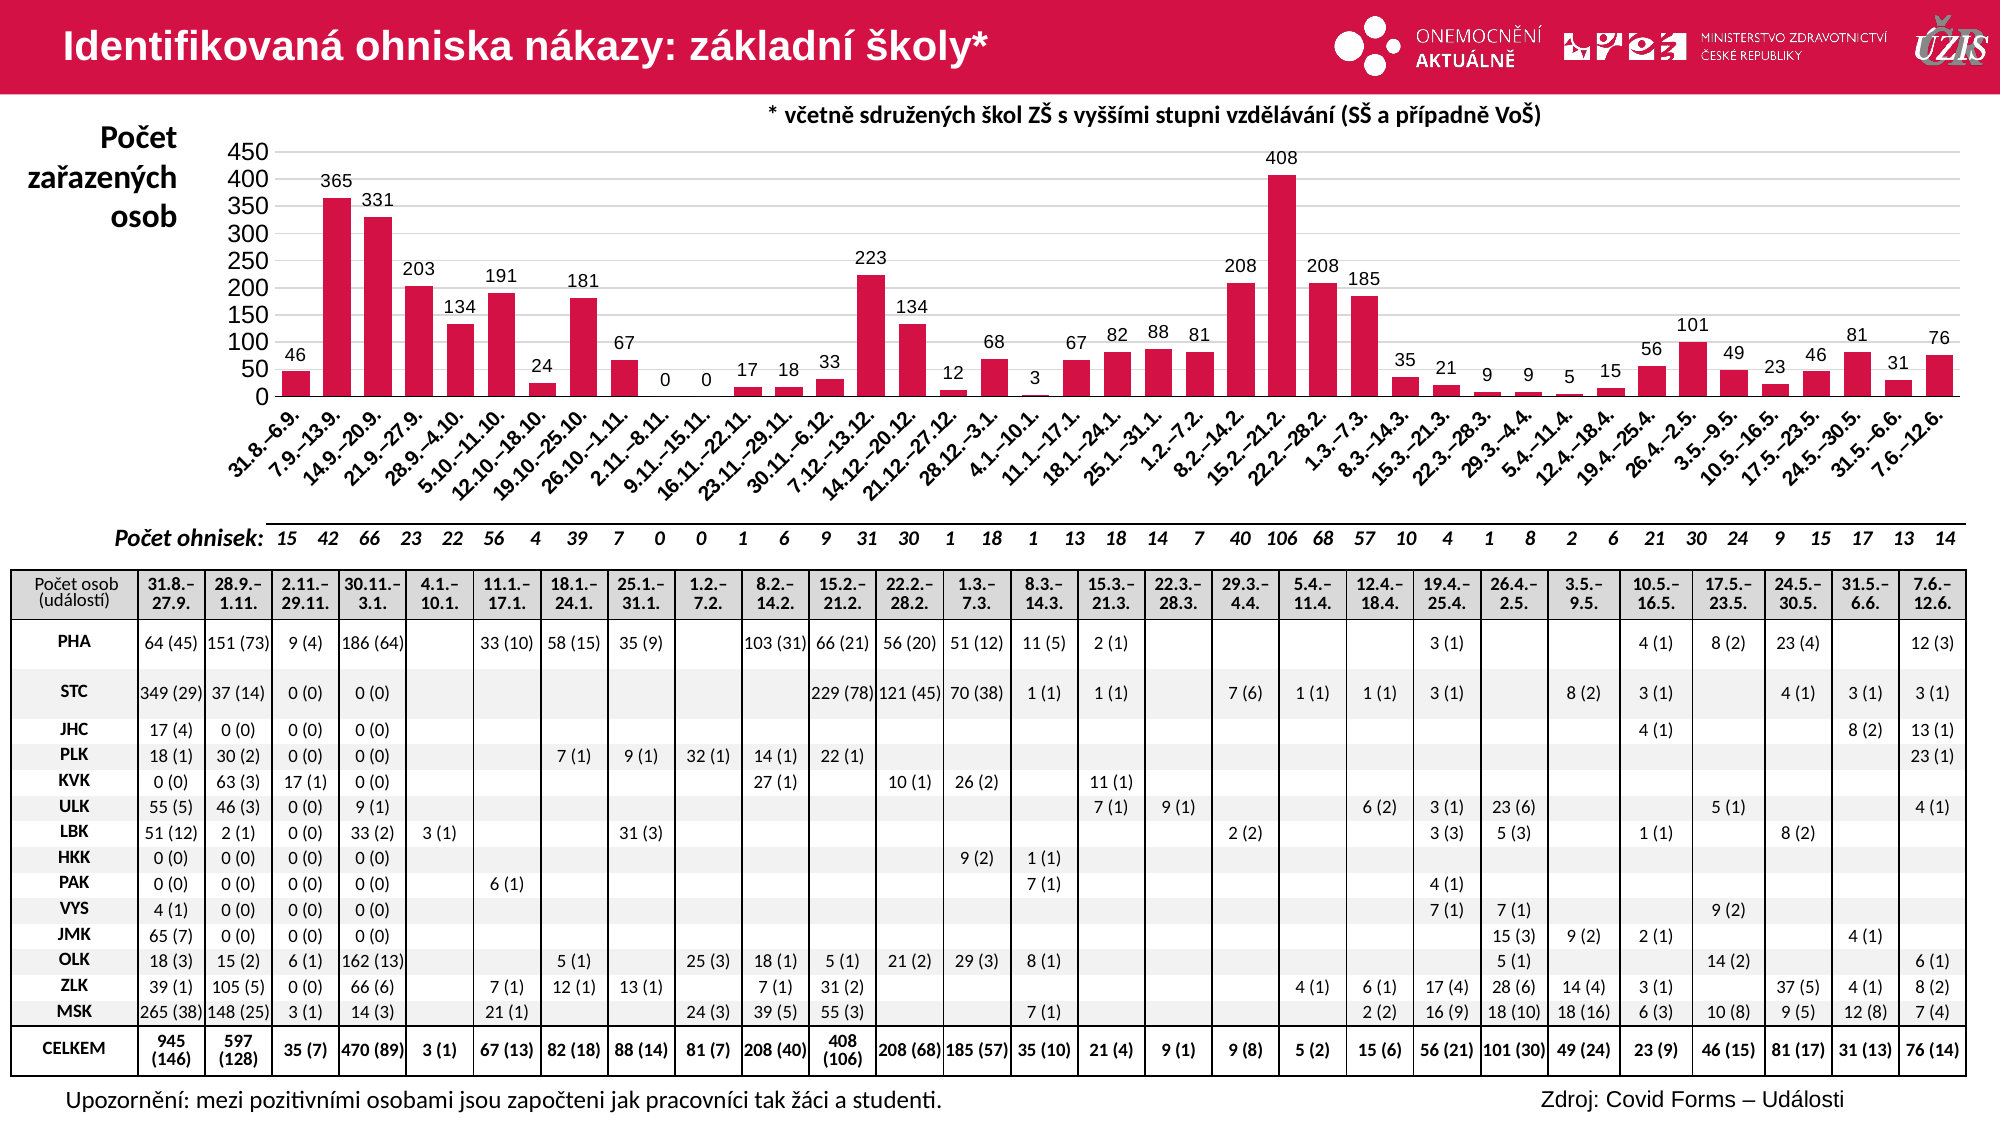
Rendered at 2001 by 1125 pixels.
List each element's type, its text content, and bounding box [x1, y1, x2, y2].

table_header 22.3.– 28.3. [1146, 571, 1211, 619]
table_cell 17 (4) [1414, 975, 1480, 1001]
table_cell 4 (1) [1833, 924, 1898, 949]
table_cell ZLK [12, 975, 137, 1001]
table_cell HKK [12, 847, 137, 873]
table_cell 3 (1) [407, 821, 473, 847]
table_header 15.3.– 21.3. [1079, 571, 1144, 619]
table_cell [743, 796, 808, 821]
table_cell [1549, 719, 1619, 744]
table_cell 0 (0) [340, 898, 405, 924]
table_cell [1213, 975, 1278, 1001]
table_cell 70 (38) [944, 669, 1010, 719]
table_cell 0 (0) [206, 873, 271, 898]
table_cell 6 (1) [273, 949, 338, 975]
table_cell [1347, 620, 1413, 669]
table_cell 0 (0) [206, 924, 271, 949]
table_cell 66 (21) [810, 620, 875, 669]
table_cell 208 (68) [877, 1027, 943, 1075]
table_header 19.4.– 25.4. [1414, 571, 1480, 619]
table_cell [810, 873, 875, 898]
table_header 11.1.– 17.1. [474, 571, 540, 619]
table_cell [1079, 847, 1144, 873]
table_cell [1766, 873, 1831, 898]
table_cell [407, 949, 473, 975]
table_cell 8 (1) [1012, 949, 1077, 975]
table_cell 3 (1) [1833, 669, 1898, 719]
table_cell 9 (5) [1766, 1001, 1831, 1025]
table_cell [1766, 744, 1831, 770]
table_cell 0 (0) [273, 821, 338, 847]
table_cell [1833, 873, 1898, 898]
picture [1563, 31, 1888, 60]
table_cell 265 (38) [139, 1001, 204, 1025]
table_cell 8 (2) [1900, 975, 1965, 1001]
table_header 39 [556, 540, 598, 556]
table_cell [407, 898, 473, 924]
table_cell 14 (4) [1549, 975, 1619, 1001]
table_header 0 [680, 540, 722, 556]
table_cell 1 (1) [1621, 821, 1692, 847]
table_cell 12 (8) [1833, 1001, 1898, 1025]
table_header 25.1.– 31.1. [609, 571, 674, 619]
table_cell [609, 873, 674, 898]
table_cell [743, 847, 808, 873]
table_cell [1213, 796, 1278, 821]
table_cell [676, 821, 741, 847]
table_cell [1414, 744, 1480, 770]
table_cell 0 (0) [340, 770, 405, 796]
text_box Počet zařazených osob [6, 107, 192, 242]
table_cell 55 (3) [810, 1001, 875, 1025]
table_cell 9 (4) [273, 620, 338, 669]
table_cell [1146, 744, 1211, 770]
table_cell [542, 898, 607, 924]
table_cell 76 (14) [1900, 1027, 1965, 1075]
table_cell [877, 744, 943, 770]
table_cell 11 (5) [1012, 620, 1077, 669]
table_cell [474, 847, 540, 873]
table_cell 5 (3) [1482, 821, 1547, 847]
table_cell 31 (3) [609, 821, 674, 847]
table_cell [1900, 898, 1965, 924]
table_header 1.3.– 7.3. [944, 571, 1010, 619]
table_cell 31 (2) [810, 975, 875, 1001]
table_cell STC [12, 669, 137, 719]
table_cell ULK [12, 796, 137, 821]
table_cell [1347, 873, 1413, 898]
table_cell 8 (2) [1833, 719, 1898, 744]
table_cell 21 (1) [474, 1001, 540, 1025]
table_cell [542, 669, 607, 719]
table_cell [542, 847, 607, 873]
table_cell [877, 975, 943, 1001]
table_header 1.2.– 7.2. [676, 571, 741, 619]
text_box * včetně sdružených škol ZŠ s vyššími stupni vzdělávání (SŠ a případně VoŠ) [751, 90, 1565, 107]
table_cell [1621, 949, 1692, 975]
table_cell 23 (1) [1900, 744, 1965, 770]
table_cell 58 (15) [542, 620, 607, 669]
table_cell KVK [12, 770, 137, 796]
table_cell [1482, 620, 1547, 669]
table_header 56 [473, 540, 515, 556]
table_cell [1146, 949, 1211, 975]
table_cell [944, 924, 1010, 949]
table_cell [1900, 847, 1965, 873]
table_cell 6 (2) [1347, 796, 1413, 821]
table_cell [1347, 847, 1413, 873]
table_cell [877, 796, 943, 821]
table_cell [810, 898, 875, 924]
table_cell 37 (14) [206, 669, 271, 719]
table_header 2.11.– 29.11. [273, 571, 338, 619]
table_cell 11 (1) [1079, 770, 1144, 796]
table_cell [1079, 949, 1144, 975]
table_cell VYS [12, 898, 137, 924]
table_cell MSK [12, 1001, 137, 1025]
table_cell [1549, 949, 1619, 975]
table_cell 64 (45) [139, 620, 204, 669]
table_cell [877, 821, 943, 847]
table_header 24 [1717, 540, 1758, 556]
table_cell 23 (6) [1482, 796, 1547, 821]
table_cell 24 (3) [676, 1001, 741, 1025]
table_header 10 [1385, 540, 1427, 556]
table_cell CELKEM [12, 1027, 137, 1075]
table_cell 32 (1) [676, 744, 741, 770]
table_cell [407, 744, 473, 770]
table_cell [1213, 770, 1278, 796]
table_cell [1414, 770, 1480, 796]
table_cell [676, 770, 741, 796]
table_header 31.8.–27.9. [139, 571, 204, 619]
table_cell 13 (1) [609, 975, 674, 1001]
table_cell 21 (4) [1079, 1027, 1144, 1075]
table_cell 35 (10) [1012, 1027, 1077, 1075]
table_header 3.5.– 9.5. [1549, 571, 1619, 619]
table_cell [1146, 669, 1211, 719]
table_cell 17 (4) [139, 719, 204, 744]
table_cell 0 (0) [273, 924, 338, 949]
table_cell [1280, 949, 1346, 975]
table_cell 162 (13) [340, 949, 405, 975]
table_cell 10 (8) [1693, 1001, 1764, 1025]
table_cell [1012, 975, 1077, 1001]
table_cell [877, 719, 943, 744]
table_cell [1482, 669, 1547, 719]
table_cell 5 (1) [1482, 949, 1547, 975]
table_cell [810, 924, 875, 949]
table_cell 35 (9) [609, 620, 674, 669]
table_cell [407, 669, 473, 719]
table_cell 3 (1) [407, 1027, 473, 1075]
table_cell 9 (1) [340, 796, 405, 821]
table_cell 1 (1) [1079, 669, 1144, 719]
table_cell 23 (9) [1621, 1027, 1692, 1075]
table_header 5.4.– 11.4. [1280, 571, 1346, 619]
table_cell [609, 949, 674, 975]
table_cell 0 (0) [273, 669, 338, 719]
table_cell [1900, 873, 1965, 898]
table_cell OLK [12, 949, 137, 975]
table_cell [1280, 719, 1346, 744]
table_cell 5 (2) [1280, 1027, 1346, 1075]
table_cell 2 (2) [1347, 1001, 1413, 1025]
table_cell 4 (1) [1833, 975, 1898, 1001]
table_cell [609, 796, 674, 821]
table_cell [944, 719, 1010, 744]
table_cell 33 (2) [340, 821, 405, 847]
table_cell 18 (3) [139, 949, 204, 975]
table_header 9 [805, 540, 846, 556]
table_cell [1621, 796, 1692, 821]
table_cell 3 (3) [1414, 821, 1480, 847]
table_cell 148 (25) [206, 1001, 271, 1025]
table_cell 28 (6) [1482, 975, 1547, 1001]
table_cell [542, 821, 607, 847]
table_cell [1833, 898, 1898, 924]
table_cell 18 (16) [1549, 1001, 1619, 1025]
table_cell [1012, 898, 1077, 924]
table_header 21 [1634, 540, 1675, 556]
table_cell 63 (3) [206, 770, 271, 796]
table_cell [1414, 924, 1480, 949]
table_cell [407, 770, 473, 796]
table_cell [1621, 898, 1692, 924]
table_cell [1766, 847, 1831, 873]
table_cell 3 (1) [1900, 669, 1965, 719]
table_cell 1 (1) [1280, 669, 1346, 719]
table_cell 46 (3) [206, 796, 271, 821]
table_cell 18 (1) [743, 949, 808, 975]
table_cell 12 (3) [1900, 620, 1965, 669]
table_cell [407, 924, 473, 949]
table_cell 0 (0) [340, 669, 405, 719]
table_cell [1693, 669, 1764, 719]
table_cell [743, 669, 808, 719]
table_cell 9 (1) [1146, 796, 1211, 821]
table_cell [676, 719, 741, 744]
table_cell [474, 821, 540, 847]
table_cell 22 (1) [810, 744, 875, 770]
table_cell [1012, 821, 1077, 847]
table_header 14 [1136, 540, 1178, 556]
table_cell 67 (13) [474, 1027, 540, 1075]
table_cell 26 (2) [944, 770, 1010, 796]
table_cell [1079, 744, 1144, 770]
table_cell 37 (5) [1766, 975, 1831, 1001]
table_header 4 [515, 540, 556, 556]
table_cell [1280, 770, 1346, 796]
table_header 18 [971, 540, 1012, 556]
table_header 7 [598, 540, 639, 556]
table_header 15 [1800, 540, 1841, 556]
table_cell [1482, 719, 1547, 744]
table_cell 39 (1) [139, 975, 204, 1001]
table_cell [676, 620, 741, 669]
table_cell [1693, 873, 1764, 898]
table_cell 30 (2) [206, 744, 271, 770]
table_cell [877, 1001, 943, 1025]
table_cell [407, 1001, 473, 1025]
table_cell [1012, 796, 1077, 821]
table_cell [810, 847, 875, 873]
table_cell [542, 796, 607, 821]
table_cell 7 (6) [1213, 669, 1278, 719]
table_cell 0 (0) [340, 719, 405, 744]
table_cell [1482, 873, 1547, 898]
table_cell [1213, 924, 1278, 949]
table_cell [944, 1001, 1010, 1025]
table_cell 0 (0) [273, 744, 338, 770]
table_cell [609, 669, 674, 719]
table_cell [542, 719, 607, 744]
picture [1359, 16, 1542, 76]
table_cell 9 (1) [609, 744, 674, 770]
table_cell [676, 669, 741, 719]
table_cell 7 (1) [1482, 898, 1547, 924]
table_header 4 [1427, 540, 1468, 556]
table_cell 7 (1) [1414, 898, 1480, 924]
table_cell 56 (20) [877, 620, 943, 669]
table_cell [1693, 975, 1764, 1001]
table_cell [1900, 770, 1965, 796]
table_cell 2 (1) [1621, 924, 1692, 949]
table_cell [609, 719, 674, 744]
table_cell 597 (128) [206, 1027, 271, 1075]
picture [1915, 15, 1989, 66]
table_cell 81 (7) [676, 1027, 741, 1075]
table_cell 4 (1) [1621, 719, 1692, 744]
table_cell [1693, 719, 1764, 744]
table_header 6 [1592, 540, 1634, 556]
table_cell 0 (0) [340, 847, 405, 873]
table_cell 0 (0) [273, 975, 338, 1001]
table_cell 103 (31) [743, 620, 808, 669]
table_cell [944, 975, 1010, 1001]
table_cell 7 (1) [1012, 873, 1077, 898]
table_header 22 [432, 540, 473, 556]
table_cell [542, 770, 607, 796]
table_cell [877, 898, 943, 924]
table_cell 55 (5) [139, 796, 204, 821]
table_cell [743, 898, 808, 924]
table_cell [1280, 924, 1346, 949]
table_cell [1549, 796, 1619, 821]
table_header 15.2.– 21.2. [810, 571, 875, 619]
table_cell [1012, 744, 1077, 770]
table_cell [1414, 847, 1480, 873]
table_cell [609, 898, 674, 924]
table_cell 16 (9) [1414, 1001, 1480, 1025]
table_cell [676, 796, 741, 821]
table_cell 9 (8) [1213, 1027, 1278, 1075]
table_header 68 [1302, 540, 1344, 556]
table_cell 4 (1) [1280, 975, 1346, 1001]
table_cell 6 (1) [1900, 949, 1965, 975]
table_cell [542, 873, 607, 898]
table_cell JHC [12, 719, 137, 744]
table_header Počet ohnisek: [111, 524, 266, 556]
table_cell 5 (1) [542, 949, 607, 975]
table_cell [743, 821, 808, 847]
table_cell [743, 873, 808, 898]
table_cell 7 (1) [1079, 796, 1144, 821]
table_cell [1833, 620, 1898, 669]
table_cell [1766, 770, 1831, 796]
table_cell 25 (3) [676, 949, 741, 975]
table_cell [609, 924, 674, 949]
table_header 15 [266, 540, 307, 556]
table_cell 33 (10) [474, 620, 540, 669]
table_cell 0 (0) [273, 873, 338, 898]
table_header 26.4.– 2.5. [1482, 571, 1547, 619]
table_cell [1833, 744, 1898, 770]
table_cell [1146, 975, 1211, 1001]
table_cell 7 (4) [1900, 1001, 1965, 1025]
table_cell 8 (2) [1766, 821, 1831, 847]
table_cell PLK [12, 744, 137, 770]
table_cell [474, 924, 540, 949]
table_cell [1079, 1001, 1144, 1025]
table_cell 3 (1) [273, 1001, 338, 1025]
table_cell [944, 821, 1010, 847]
table_header 14 [1924, 540, 1966, 556]
table_cell [676, 873, 741, 898]
table_cell [1280, 873, 1346, 898]
table_cell [1549, 821, 1619, 847]
table_cell [609, 1001, 674, 1025]
table_cell 3 (1) [1414, 620, 1480, 669]
table_cell 0 (0) [340, 873, 405, 898]
table_header 7.6.– 12.6. [1900, 571, 1965, 619]
table_cell [676, 924, 741, 949]
table_cell [1549, 847, 1619, 873]
table_cell 0 (0) [340, 744, 405, 770]
table_cell [474, 898, 540, 924]
table_cell [542, 1001, 607, 1025]
table_cell [1280, 796, 1346, 821]
table_cell 4 (1) [139, 898, 204, 924]
table_cell [1414, 949, 1480, 975]
table_cell [407, 620, 473, 669]
table_cell 18 (1) [139, 744, 204, 770]
table_cell 3 (1) [1621, 669, 1692, 719]
table_cell [1347, 924, 1413, 949]
table_cell [944, 873, 1010, 898]
table_cell [407, 796, 473, 821]
table_header 4.1.– 10.1. [407, 571, 473, 619]
table_cell [1766, 898, 1831, 924]
table_cell [1213, 620, 1278, 669]
table_header 106 [1261, 540, 1302, 556]
table_cell [1280, 744, 1346, 770]
table_cell 0 (0) [206, 719, 271, 744]
table_cell [1347, 821, 1413, 847]
table_cell 8 (2) [1549, 669, 1619, 719]
table_cell [407, 847, 473, 873]
table_cell 9 (2) [944, 847, 1010, 873]
table_header 23 [390, 540, 432, 556]
table_cell 1 (1) [1347, 669, 1413, 719]
table_cell [1213, 1001, 1278, 1025]
table_cell 0 (0) [273, 898, 338, 924]
table_cell 15 (2) [206, 949, 271, 975]
table_cell 470 (89) [340, 1027, 405, 1075]
table_cell 10 (1) [877, 770, 943, 796]
table_header 12.4.– 18.4. [1347, 571, 1413, 619]
table_cell [609, 847, 674, 873]
table_cell 15 (3) [1482, 924, 1547, 949]
table_cell [1621, 744, 1692, 770]
table_cell [1766, 796, 1831, 821]
table_cell [474, 669, 540, 719]
table_header 1 [722, 540, 763, 556]
table_header 57 [1344, 540, 1385, 556]
table_cell PHA [12, 620, 137, 669]
table_header 6 [763, 540, 805, 556]
table_cell 101 (30) [1482, 1027, 1547, 1075]
table_header 42 [307, 540, 349, 556]
table_cell [944, 744, 1010, 770]
table_cell [1347, 719, 1413, 744]
table_cell [1146, 898, 1211, 924]
table_cell 8 (2) [1693, 620, 1764, 669]
table_cell [407, 975, 473, 1001]
table_cell [1693, 821, 1764, 847]
table_cell [1146, 924, 1211, 949]
table_cell [810, 821, 875, 847]
table_cell [1693, 744, 1764, 770]
table_cell [1833, 770, 1898, 796]
table_header 66 [349, 540, 390, 556]
chart [192, 107, 1985, 540]
table_cell [1693, 924, 1764, 949]
table_header 0 [639, 540, 680, 556]
table_header 30.11.– 3.1. [340, 571, 405, 619]
table_cell [1213, 847, 1278, 873]
table_header 24.5.– 30.5. [1766, 571, 1831, 619]
table_cell [1621, 847, 1692, 873]
table_cell [944, 796, 1010, 821]
table_cell [810, 796, 875, 821]
table_header 7 [1178, 540, 1219, 556]
table_cell [676, 847, 741, 873]
table_cell 7 (1) [542, 744, 607, 770]
table_cell 0 (0) [206, 898, 271, 924]
table_cell PAK [12, 873, 137, 898]
table_cell [1482, 847, 1547, 873]
table_cell [474, 949, 540, 975]
table_cell 9 (2) [1693, 898, 1764, 924]
table_cell 2 (2) [1213, 821, 1278, 847]
table_cell [1549, 744, 1619, 770]
table_cell 27 (1) [743, 770, 808, 796]
table_cell [1146, 1001, 1211, 1025]
table_cell [676, 975, 741, 1001]
table_header 31.5.– 6.6. [1833, 571, 1898, 619]
table_cell [1280, 847, 1346, 873]
table_cell 4 (1) [1621, 620, 1692, 669]
table_cell 208 (40) [743, 1027, 808, 1075]
table_cell [1900, 821, 1965, 847]
table_cell [1693, 847, 1764, 873]
table_cell [1693, 770, 1764, 796]
table_cell 7 (1) [1012, 1001, 1077, 1025]
table_cell 66 (6) [340, 975, 405, 1001]
table_cell [474, 719, 540, 744]
table_header 13 [1054, 540, 1095, 556]
table_cell 51 (12) [139, 821, 204, 847]
text_box Zdroj: Covid Forms – Události [1401, 1076, 1984, 1119]
table_cell 0 (0) [139, 770, 204, 796]
table_cell 39 (5) [743, 1001, 808, 1025]
table_cell [609, 770, 674, 796]
table_cell [1012, 719, 1077, 744]
table_cell [1146, 873, 1211, 898]
table_cell [1347, 898, 1413, 924]
table_header 8.2.– 14.2. [743, 571, 808, 619]
table_header 18.1.– 24.1. [542, 571, 607, 619]
table_cell [1833, 847, 1898, 873]
table_cell 0 (0) [273, 719, 338, 744]
table_header 2 [1551, 540, 1592, 556]
table_cell [1012, 770, 1077, 796]
table_cell 0 (0) [340, 924, 405, 949]
table_header 9 [1758, 540, 1800, 556]
table_cell [407, 719, 473, 744]
table_cell [542, 924, 607, 949]
table_cell 0 (0) [273, 796, 338, 821]
table_cell [474, 796, 540, 821]
table_cell 7 (1) [474, 975, 540, 1001]
table_cell 82 (18) [542, 1027, 607, 1075]
table_cell 0 (0) [206, 847, 271, 873]
table_cell [1621, 873, 1692, 898]
table_cell 229 (78) [810, 669, 875, 719]
table_cell 15 (6) [1347, 1027, 1413, 1075]
table_header 13 [1883, 540, 1924, 556]
table_cell [1549, 873, 1619, 898]
table_cell 35 (7) [273, 1027, 338, 1075]
table_cell 56 (21) [1414, 1027, 1480, 1075]
table_cell 51 (12) [944, 620, 1010, 669]
table_cell 14 (2) [1693, 949, 1764, 975]
table_cell [1280, 1001, 1346, 1025]
table_header 17.5.– 23.5. [1693, 571, 1764, 619]
table_cell [1621, 770, 1692, 796]
table_cell 105 (5) [206, 975, 271, 1001]
table_cell 4 (1) [1900, 796, 1965, 821]
table_cell [1280, 821, 1346, 847]
table_cell 3 (1) [1414, 796, 1480, 821]
table_cell [1414, 719, 1480, 744]
table_header 8 [1510, 540, 1551, 556]
table_cell [1079, 898, 1144, 924]
table_header 8.3.– 14.3. [1012, 571, 1077, 619]
table_cell [1280, 898, 1346, 924]
table_cell 3 (1) [1621, 975, 1692, 1001]
table_cell [743, 719, 808, 744]
table_cell [1213, 719, 1278, 744]
table_cell LBK [12, 821, 137, 847]
table_cell [1900, 924, 1965, 949]
table_cell [1347, 744, 1413, 770]
table_cell 5 (1) [810, 949, 875, 975]
table_cell 1 (1) [1012, 669, 1077, 719]
table_cell 151 (73) [206, 620, 271, 669]
table_cell [1766, 949, 1831, 975]
table_cell 4 (1) [1414, 873, 1480, 898]
table_cell 29 (3) [944, 949, 1010, 975]
table_cell [810, 719, 875, 744]
table_header 1 [929, 540, 971, 556]
table_cell 12 (1) [542, 975, 607, 1001]
table_cell [877, 847, 943, 873]
table_cell [676, 898, 741, 924]
table_cell 6 (1) [474, 873, 540, 898]
table_cell [1146, 620, 1211, 669]
text_box Upozornění: mezi pozitivními osobami jsou započteni jak pracovníci tak žáci a studenti. [50, 1077, 1330, 1121]
table_cell 349 (29) [139, 669, 204, 719]
table_cell 945 (146) [139, 1027, 204, 1075]
table_cell [1347, 949, 1413, 975]
table_header 1 [1468, 540, 1510, 556]
table_cell 31 (13) [1833, 1027, 1898, 1075]
table_cell 2 (1) [1079, 620, 1144, 669]
table_cell 0 (0) [273, 847, 338, 873]
table_cell 23 (4) [1766, 620, 1831, 669]
table_cell 21 (2) [877, 949, 943, 975]
table_cell [1213, 949, 1278, 975]
table_header 1 [1012, 540, 1054, 556]
table_cell [944, 898, 1010, 924]
table_cell [743, 924, 808, 949]
table_header 10.5.– 16.5. [1621, 571, 1692, 619]
table_cell [1833, 796, 1898, 821]
table_cell [1549, 620, 1619, 669]
table_cell 7 (1) [743, 975, 808, 1001]
table_cell [877, 873, 943, 898]
table_cell 9 (1) [1146, 1027, 1211, 1075]
table_cell 408 (106) [810, 1027, 875, 1075]
table_cell 121 (45) [877, 669, 943, 719]
table_cell 46 (15) [1693, 1027, 1764, 1075]
table_cell 5 (1) [1693, 796, 1764, 821]
title Identifikovaná ohniska nákazy: základní školy* [47, 0, 1359, 95]
table_cell [1347, 770, 1413, 796]
table_cell [1766, 719, 1831, 744]
table_cell 49 (24) [1549, 1027, 1619, 1075]
table_cell JMK [12, 924, 137, 949]
table_header 18 [1095, 540, 1136, 556]
table_cell [1482, 744, 1547, 770]
table_cell 3 (1) [1414, 669, 1480, 719]
table_cell 2 (1) [206, 821, 271, 847]
table_cell 0 (0) [139, 847, 204, 873]
table_cell 14 (1) [743, 744, 808, 770]
table_cell [1833, 949, 1898, 975]
table_cell 17 (1) [273, 770, 338, 796]
table_cell 1 (1) [1012, 847, 1077, 873]
table_cell 14 (3) [340, 1001, 405, 1025]
table_header 30 [1675, 540, 1717, 556]
table_cell 185 (57) [944, 1027, 1010, 1075]
table_cell [1079, 975, 1144, 1001]
table_cell [1549, 770, 1619, 796]
table_cell [1146, 770, 1211, 796]
table_cell [1549, 898, 1619, 924]
table_cell 4 (1) [1766, 669, 1831, 719]
table_cell [474, 744, 540, 770]
table_header Počet osob (událostí) [12, 571, 137, 619]
table_cell 13 (1) [1900, 719, 1965, 744]
table_cell [1079, 719, 1144, 744]
table_header 31 [846, 540, 888, 556]
table_cell 65 (7) [139, 924, 204, 949]
table_cell 186 (64) [340, 620, 405, 669]
table_cell 9 (2) [1549, 924, 1619, 949]
table_header 40 [1219, 540, 1261, 556]
table_cell 0 (0) [139, 873, 204, 898]
table_cell 6 (3) [1621, 1001, 1692, 1025]
table_header 22.2.– 28.2. [877, 571, 943, 619]
table_cell [1213, 744, 1278, 770]
table_cell [1012, 924, 1077, 949]
table_cell [1079, 924, 1144, 949]
table_cell [1280, 620, 1346, 669]
table_cell [1079, 821, 1144, 847]
table_cell [1213, 898, 1278, 924]
table_cell [810, 770, 875, 796]
table_cell [1213, 873, 1278, 898]
table_header 17 [1841, 540, 1883, 556]
table_cell 18 (10) [1482, 1001, 1547, 1025]
table_cell 6 (1) [1347, 975, 1413, 1001]
table_cell [1146, 847, 1211, 873]
table_cell 88 (14) [609, 1027, 674, 1075]
table_cell [1766, 924, 1831, 949]
table_cell [877, 924, 943, 949]
table_cell [474, 770, 540, 796]
table_cell [1833, 821, 1898, 847]
table_cell 81 (17) [1766, 1027, 1831, 1075]
table_cell [1482, 770, 1547, 796]
table_cell [407, 873, 473, 898]
table_cell [1079, 873, 1144, 898]
table_header 29.3.– 4.4. [1213, 571, 1278, 619]
table_cell [1146, 719, 1211, 744]
table_header 28.9.– 1.11. [206, 571, 271, 619]
table_cell [1146, 821, 1211, 847]
table_header 30 [888, 540, 929, 556]
